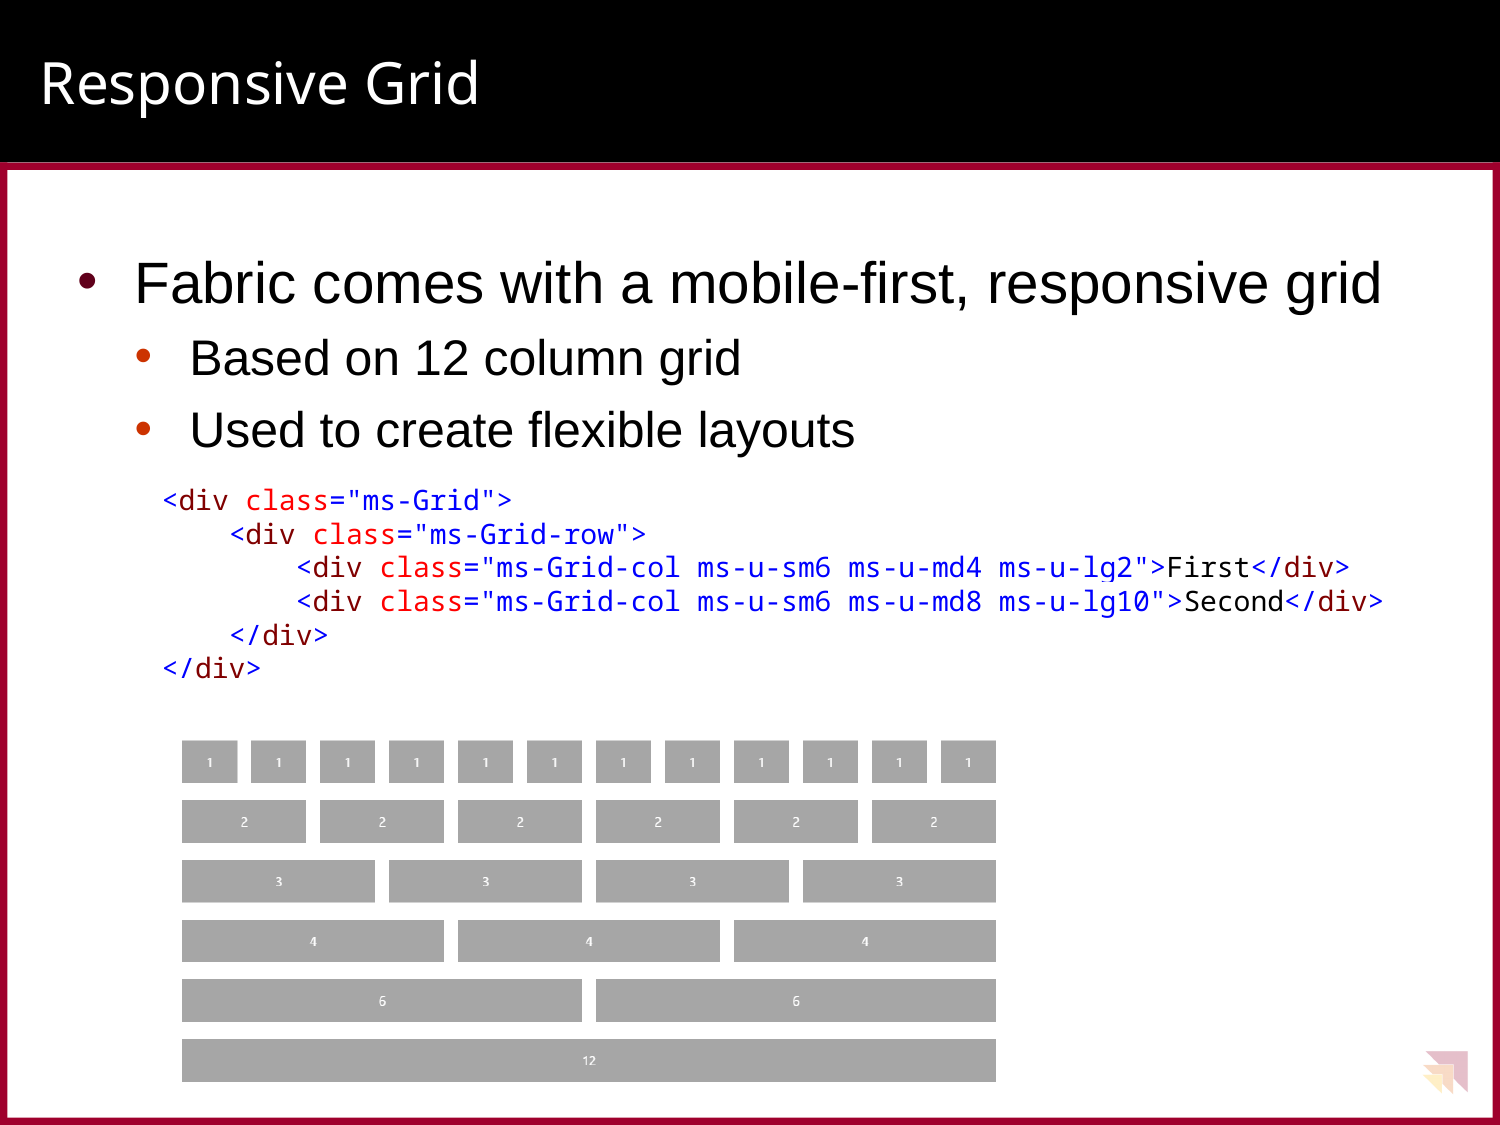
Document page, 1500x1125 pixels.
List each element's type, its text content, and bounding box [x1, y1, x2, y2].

list Fabric comes with a mobile-first, responsive grid Based on 12 column grid Used to create flexible layouts [62, 237, 1438, 1088]
text_box <div class="ms-Grid"> <div class="ms-Grid-row"> <div class="ms-Grid-col ms-u-sm6 ms-u-md4 ms-u-lg2">First</div> <div class="ms-Grid-col ms-u-sm6 ms-u-md8 ms-u-lg10">Second</div> </div> </div> [146, 474, 1429, 692]
picture [174, 735, 1001, 1088]
title Responsive Grid [24, 12, 1438, 150]
